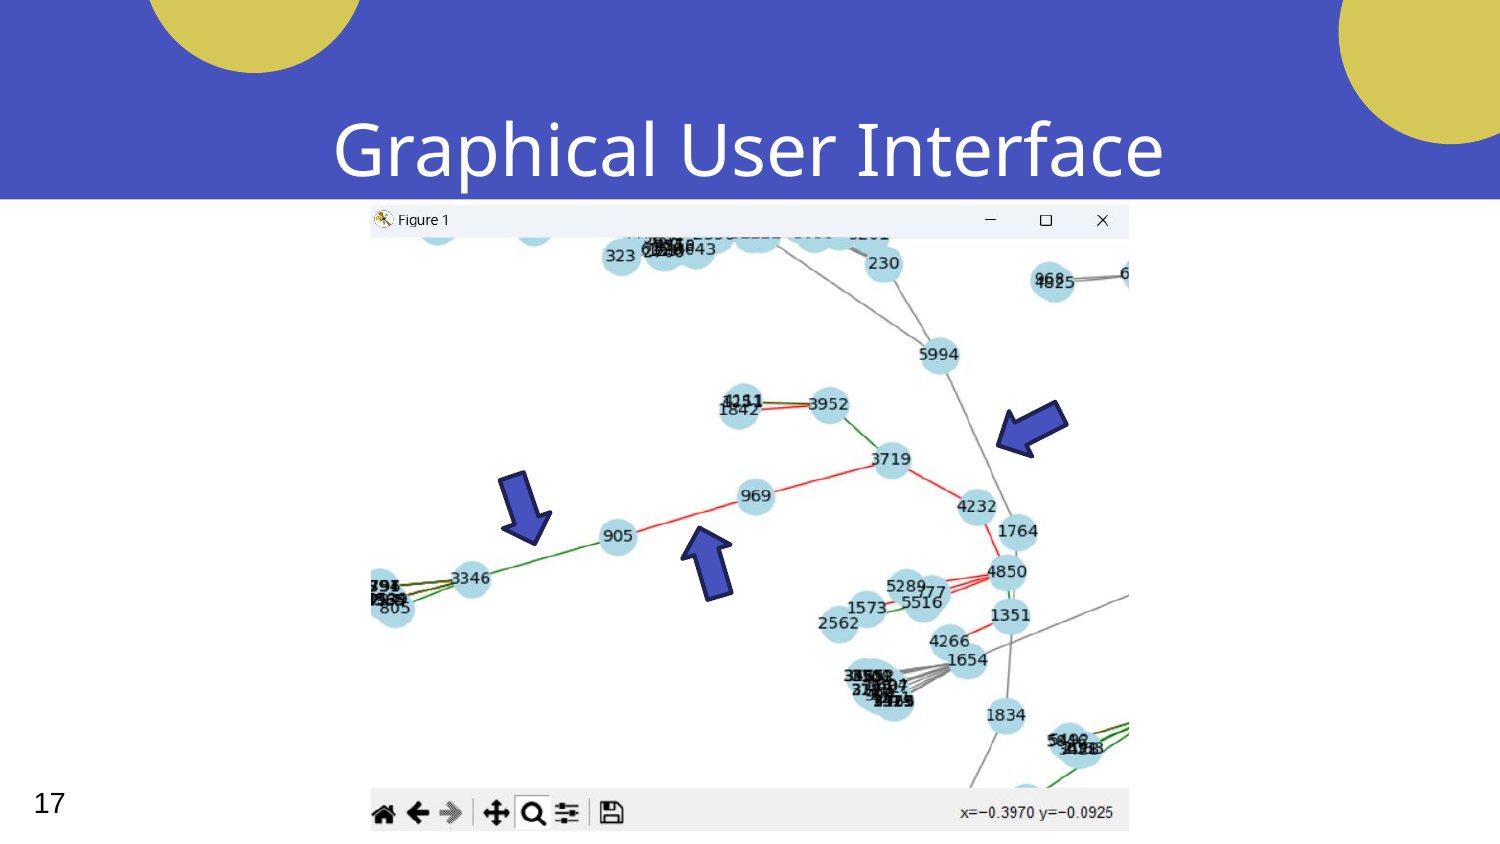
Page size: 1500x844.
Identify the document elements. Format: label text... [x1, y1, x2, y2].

text_box 17 [18, 776, 118, 827]
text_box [370, 205, 1129, 831]
title Graphical User Interface [118, 88, 1382, 183]
